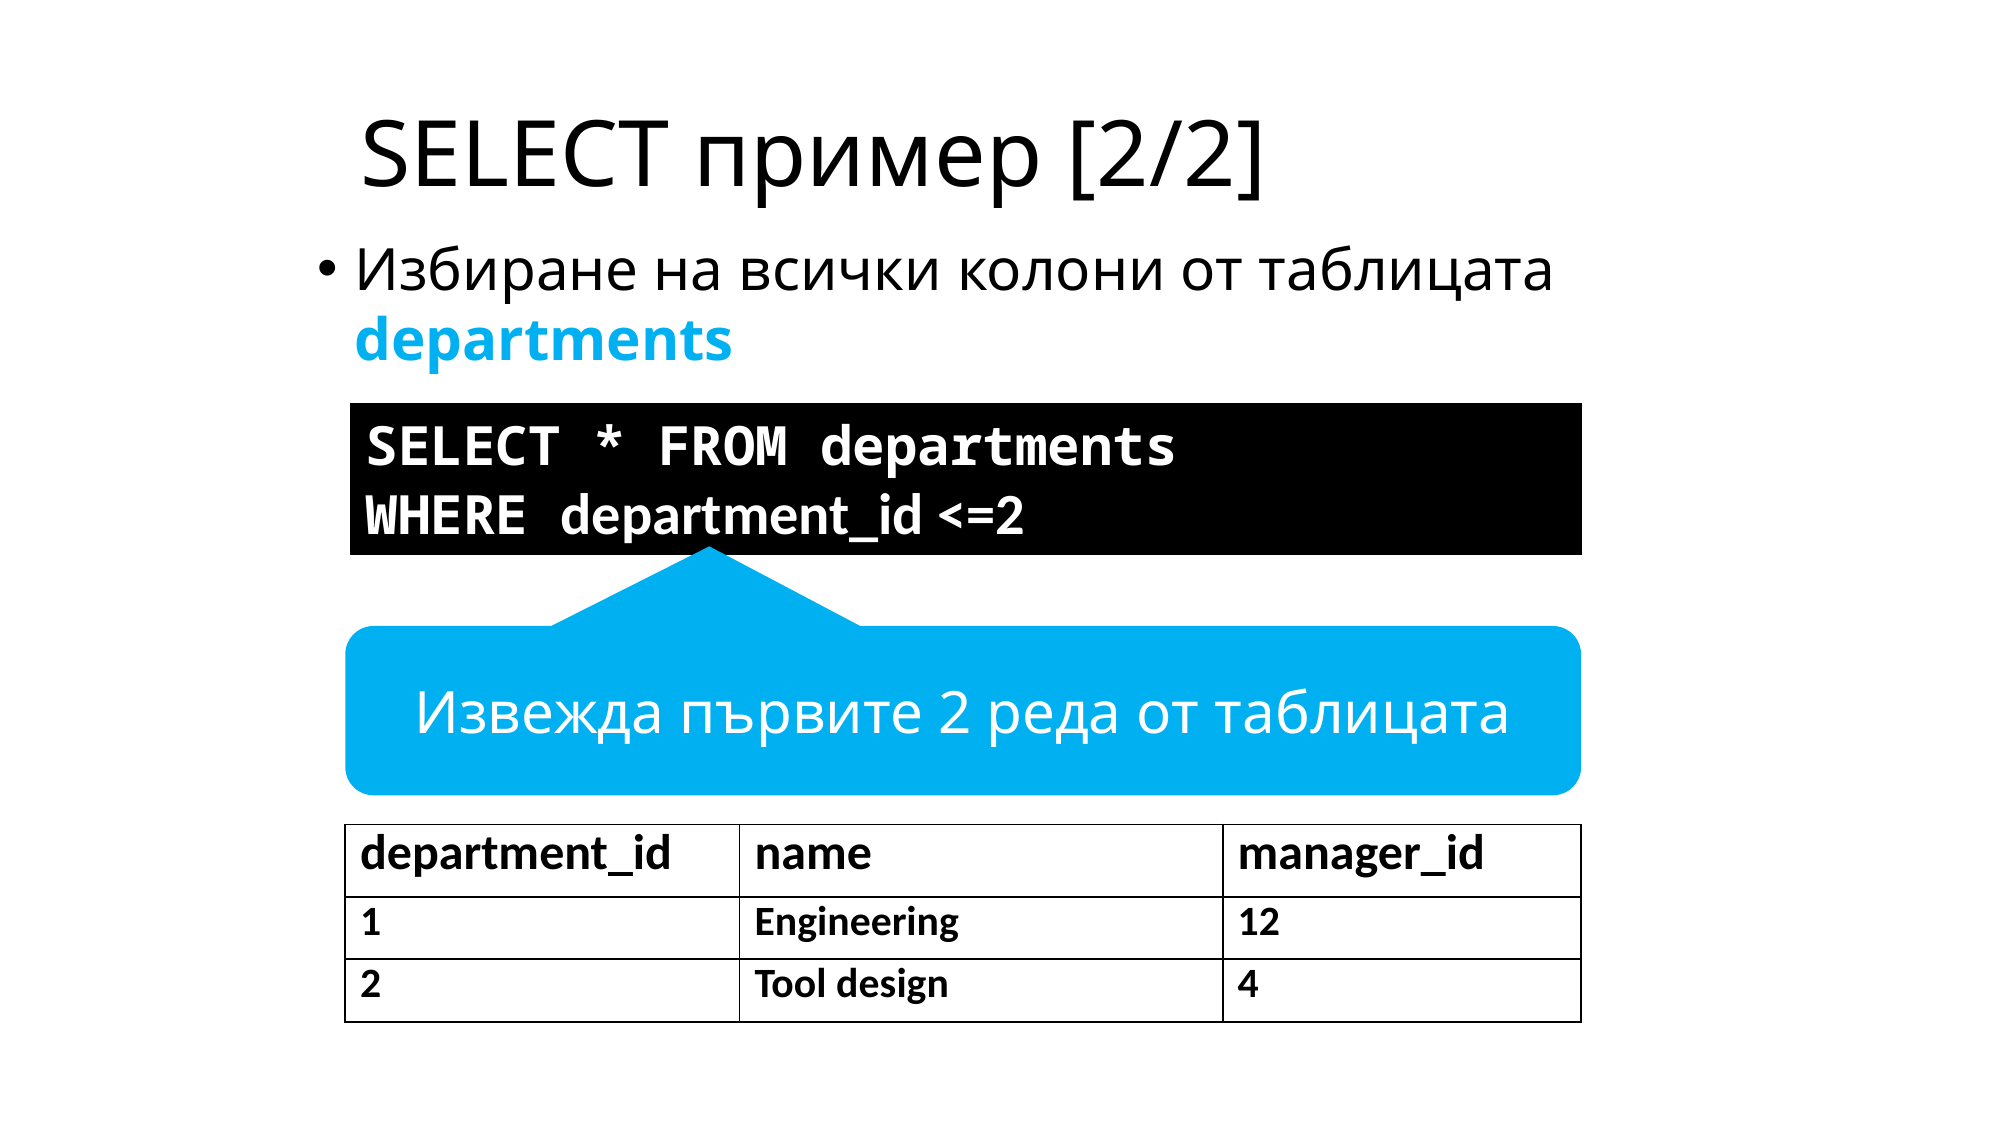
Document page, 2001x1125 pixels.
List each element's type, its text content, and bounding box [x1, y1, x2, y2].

table_header manager_id [1224, 825, 1580, 896]
text_box SELECT * FROM departments WHERE department_id <=2 [350, 403, 1582, 555]
table_cell 12 [1224, 898, 1580, 958]
table_cell 4 [1224, 960, 1580, 1021]
table_cell 1 [346, 898, 739, 958]
table_cell Engineering [740, 898, 1222, 958]
text_box Извежда първите 2 реда от таблицата [344, 545, 1583, 797]
list Избиране на всички колони от таблицата departments [302, 224, 1704, 395]
title SELECT пример [2/2] [345, 72, 1582, 242]
table_cell Tool design [740, 960, 1222, 1021]
table_header name [740, 825, 1222, 896]
table_header department_id [346, 825, 739, 896]
table_cell 2 [346, 960, 739, 1021]
